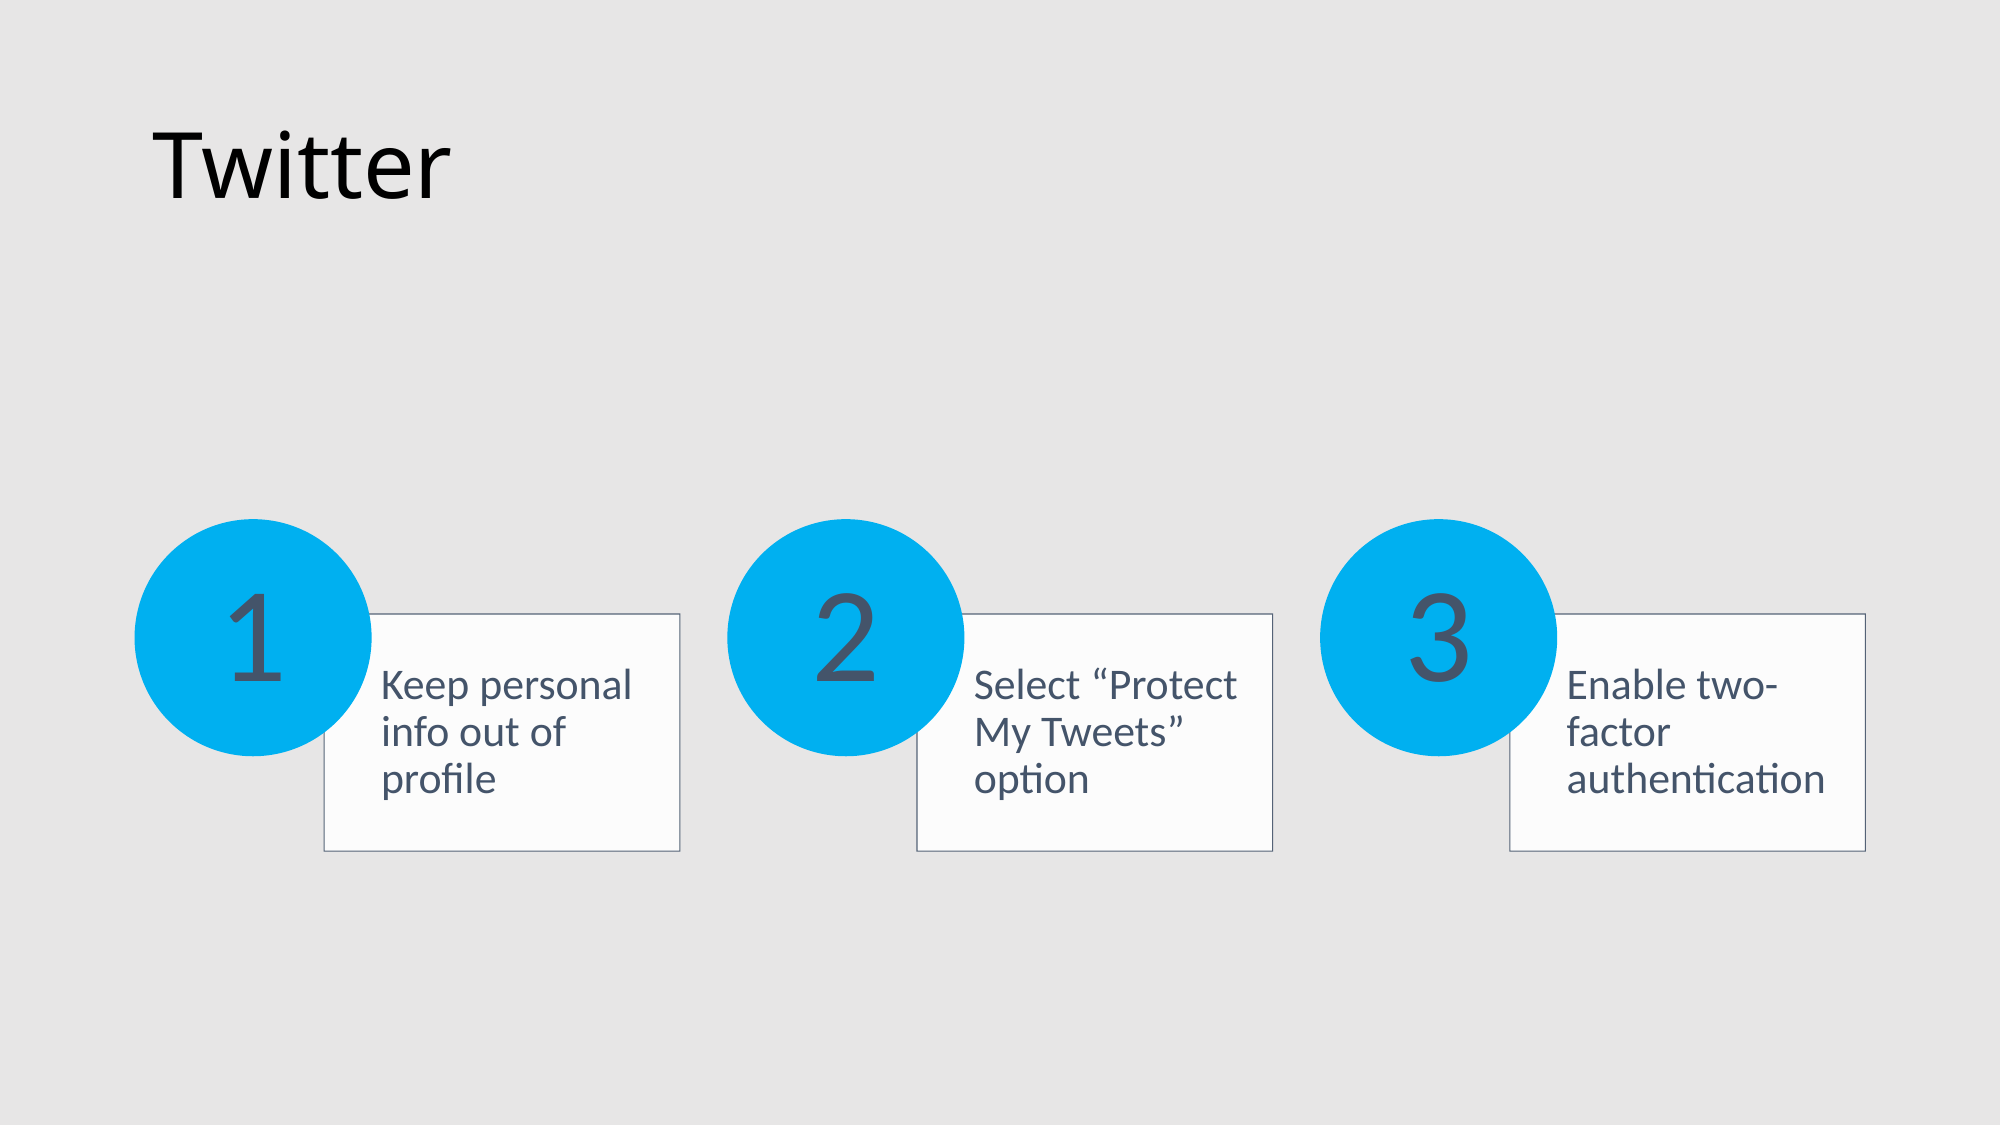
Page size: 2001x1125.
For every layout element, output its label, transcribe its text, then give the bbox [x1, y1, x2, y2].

title Twitter [137, 59, 1863, 278]
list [134, 409, 1866, 962]
